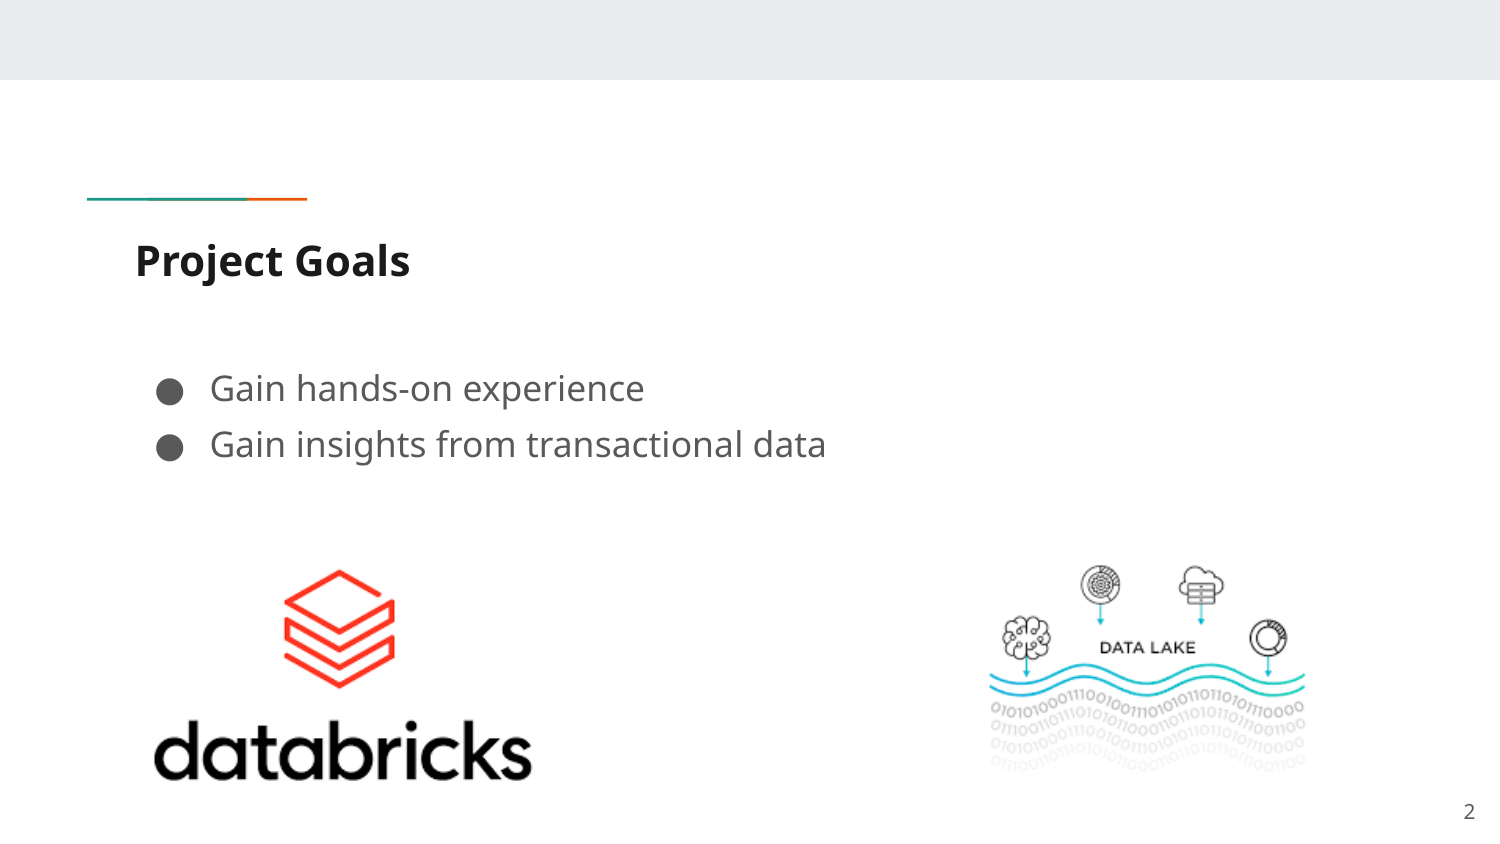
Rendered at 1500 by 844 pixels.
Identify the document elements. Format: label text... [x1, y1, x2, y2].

picture [885, 561, 1424, 790]
title Project Goals [119, 216, 1381, 305]
picture [100, 547, 586, 803]
list Gain hands-on experience Gain insights from transactional data [119, 341, 1381, 712]
slide_number ‹#› [1400, 779, 1491, 844]
